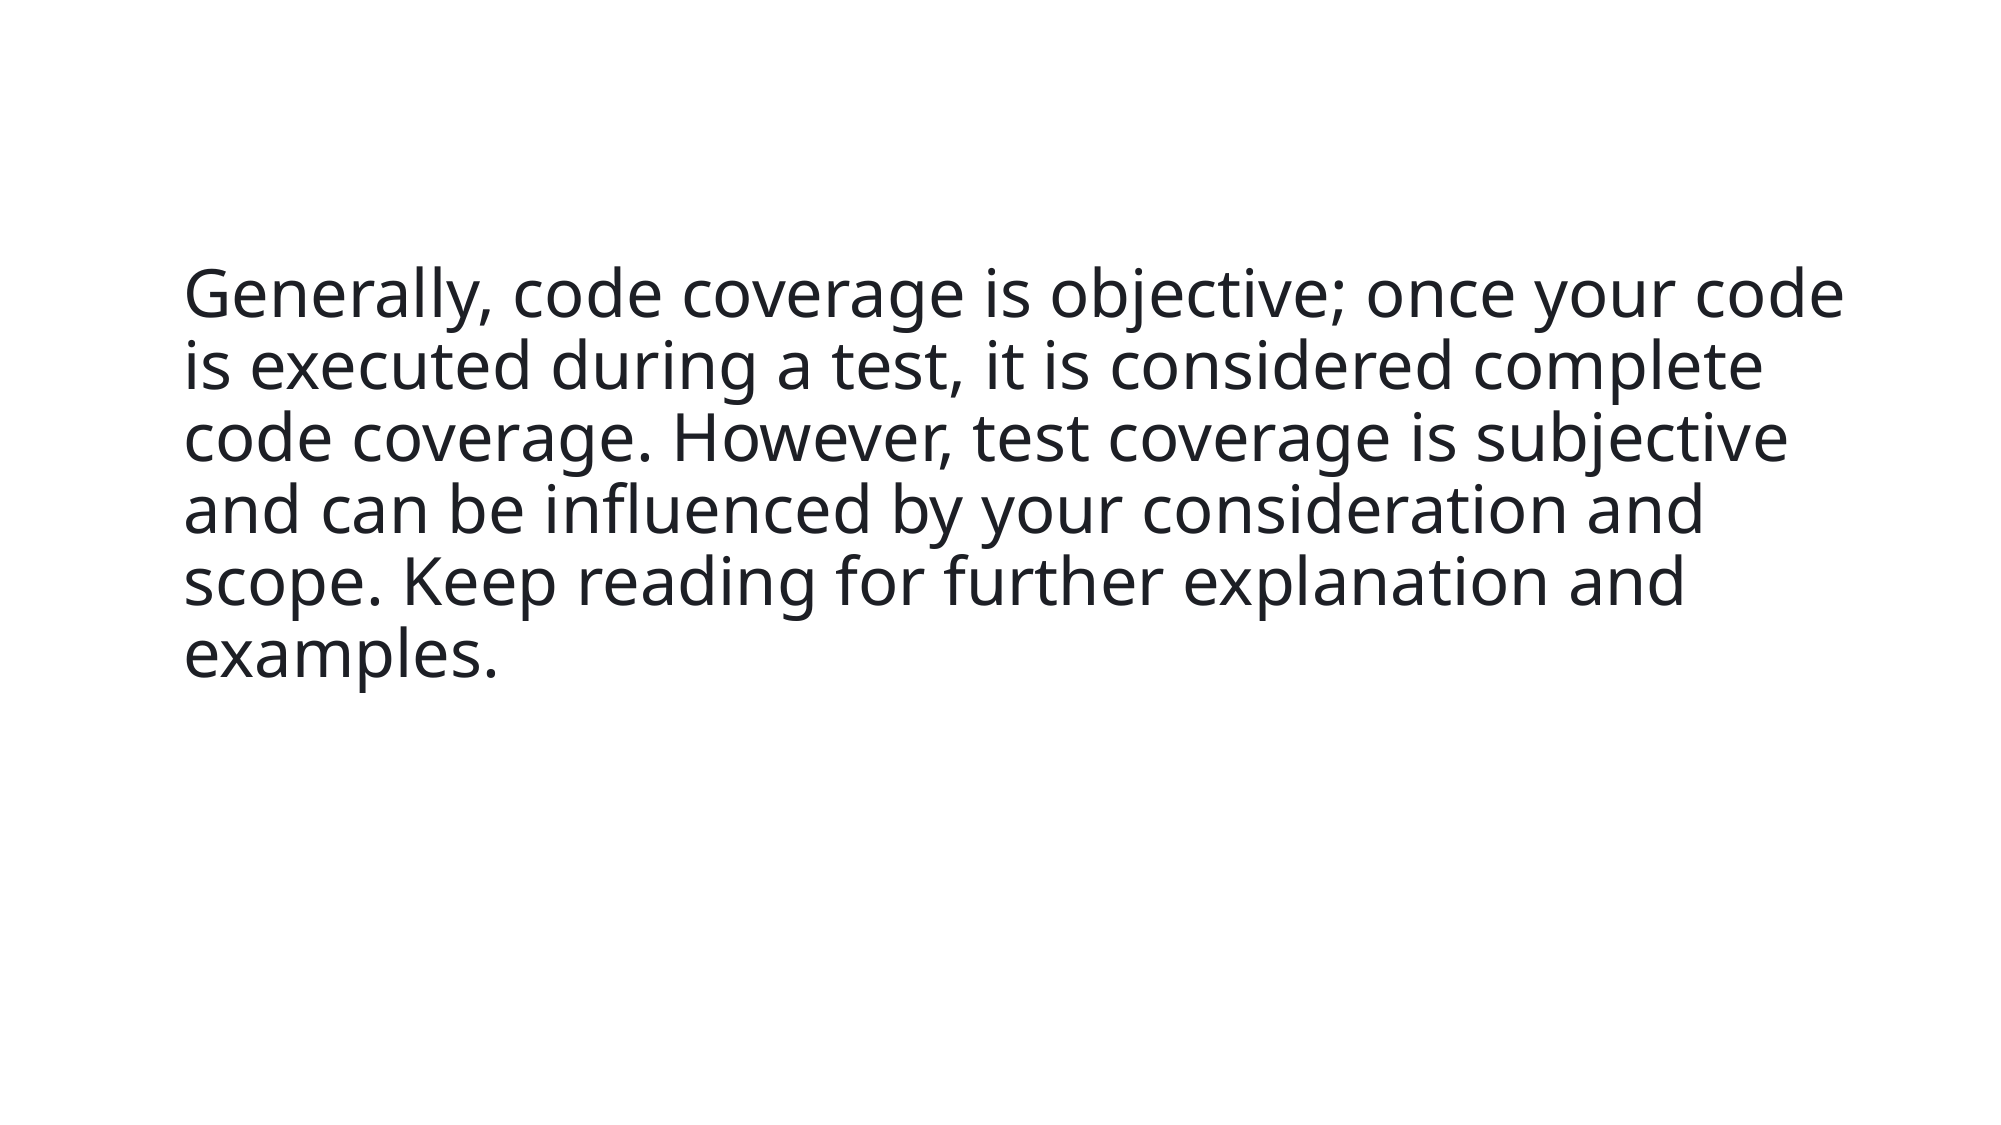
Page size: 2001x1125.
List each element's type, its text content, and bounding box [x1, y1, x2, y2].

list Generally, code coverage is objective; once your code is executed during a test, it is considered complete code coverage. However, test coverage is subjective and can be influenced by your consideration and scope. Keep reading for further explanation and examples. [168, 245, 1867, 327]
